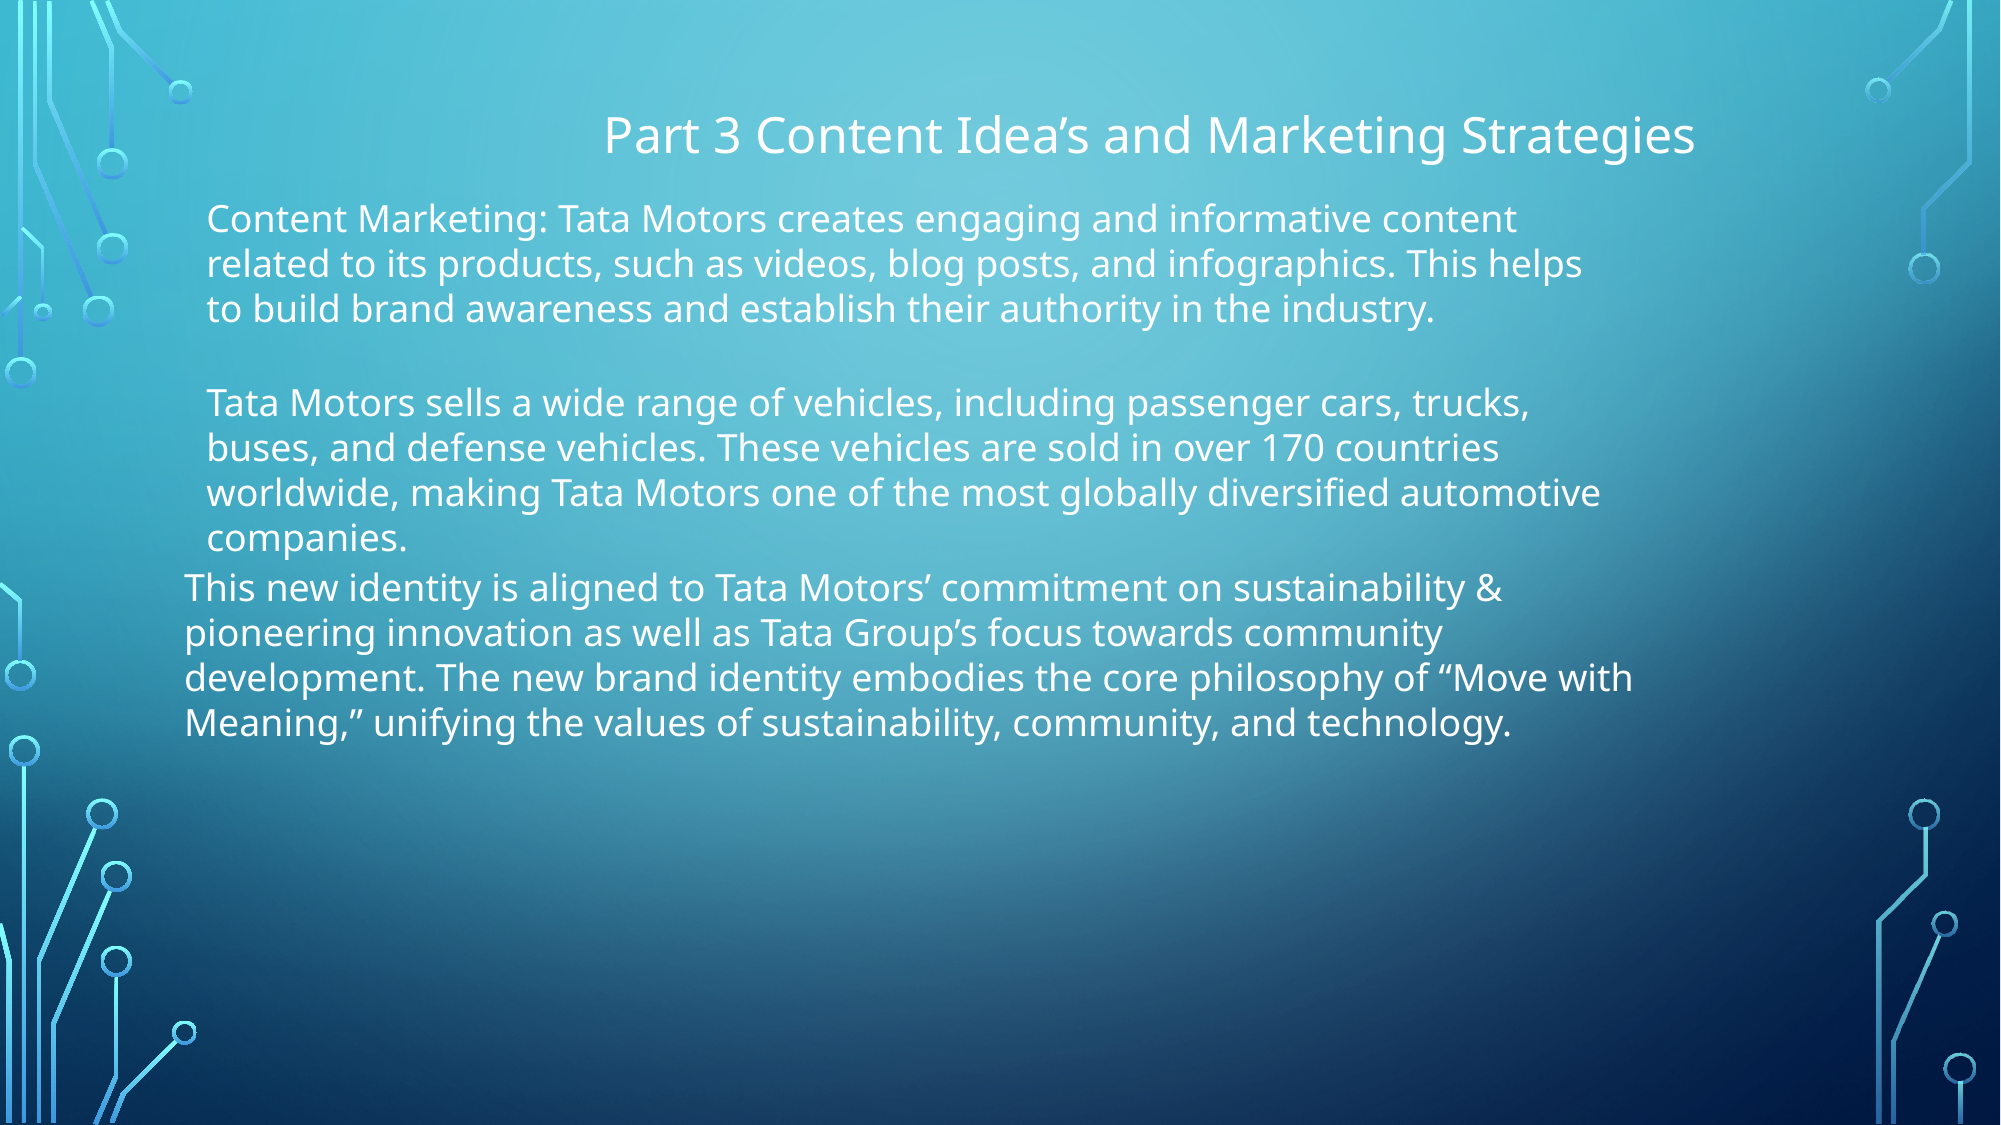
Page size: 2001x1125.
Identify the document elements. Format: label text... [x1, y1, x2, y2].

text_box This new identity is aligned to Tata Motors’ commitment on sustainability & pioneering innovation as well as Tata Group’s focus towards community development. The new brand identity embodies the core philosophy of “Move with Meaning,” unifying the values of sustainability, community, and technology. [169, 556, 1657, 751]
text_box Content Marketing: Tata Motors creates engaging and informative content related to its products, such as videos, blog posts, and infographics. This helps to build brand awareness and establish their authority in the industry. [191, 187, 1635, 338]
text_box Tata Motors sells a wide range of vehicles, including passenger cars, trucks, buses, and defense vehicles. These vehicles are sold in over 170 countries worldwide, making Tata Motors one of the most globally diversified automotive companies. [191, 371, 1635, 556]
text_box Part 3 Content Idea’s and Marketing Strategies [589, 96, 1844, 171]
